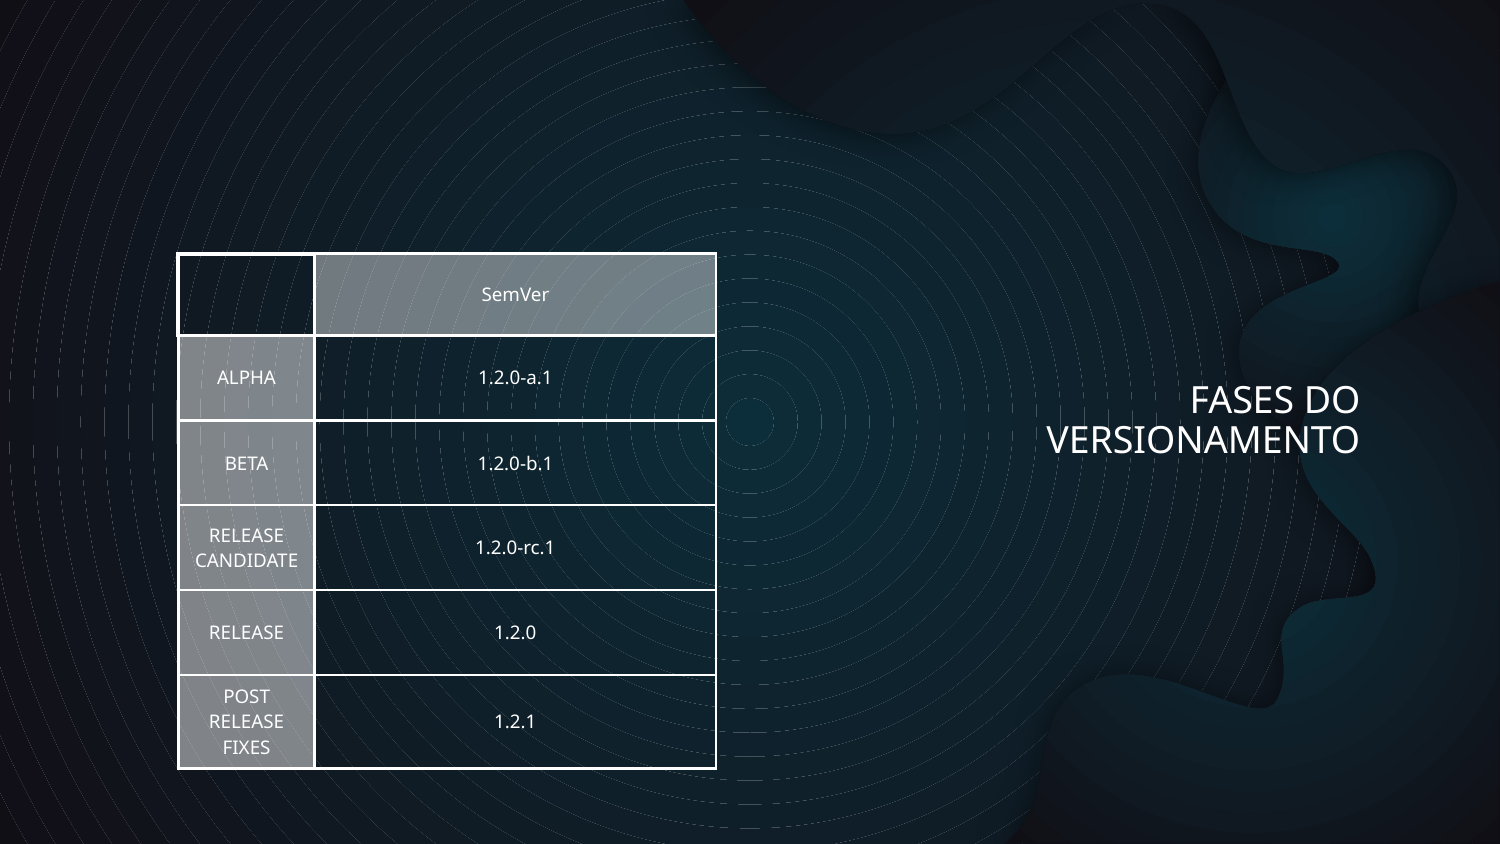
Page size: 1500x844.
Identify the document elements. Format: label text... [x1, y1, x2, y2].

title FASES DO VERSIONAMENTO [993, 135, 1372, 708]
table_header [180, 256, 313, 334]
table_cell BETA [180, 422, 313, 504]
table_cell 1.2.0-b.1 [316, 422, 715, 504]
table_cell ALPHA [180, 337, 313, 419]
table_cell 1.2.0-rc.1 [316, 506, 715, 589]
table_header POST RELEASE FIXES [180, 676, 313, 767]
table_header 1.2.1 [316, 676, 715, 767]
table_header RELEASE [180, 591, 313, 674]
table_header 1.2.0 [316, 591, 715, 674]
table_header SemVer [316, 255, 715, 334]
table_cell RELEASE CANDIDATE [180, 506, 313, 589]
table_cell 1.2.0-a.1 [316, 337, 715, 419]
